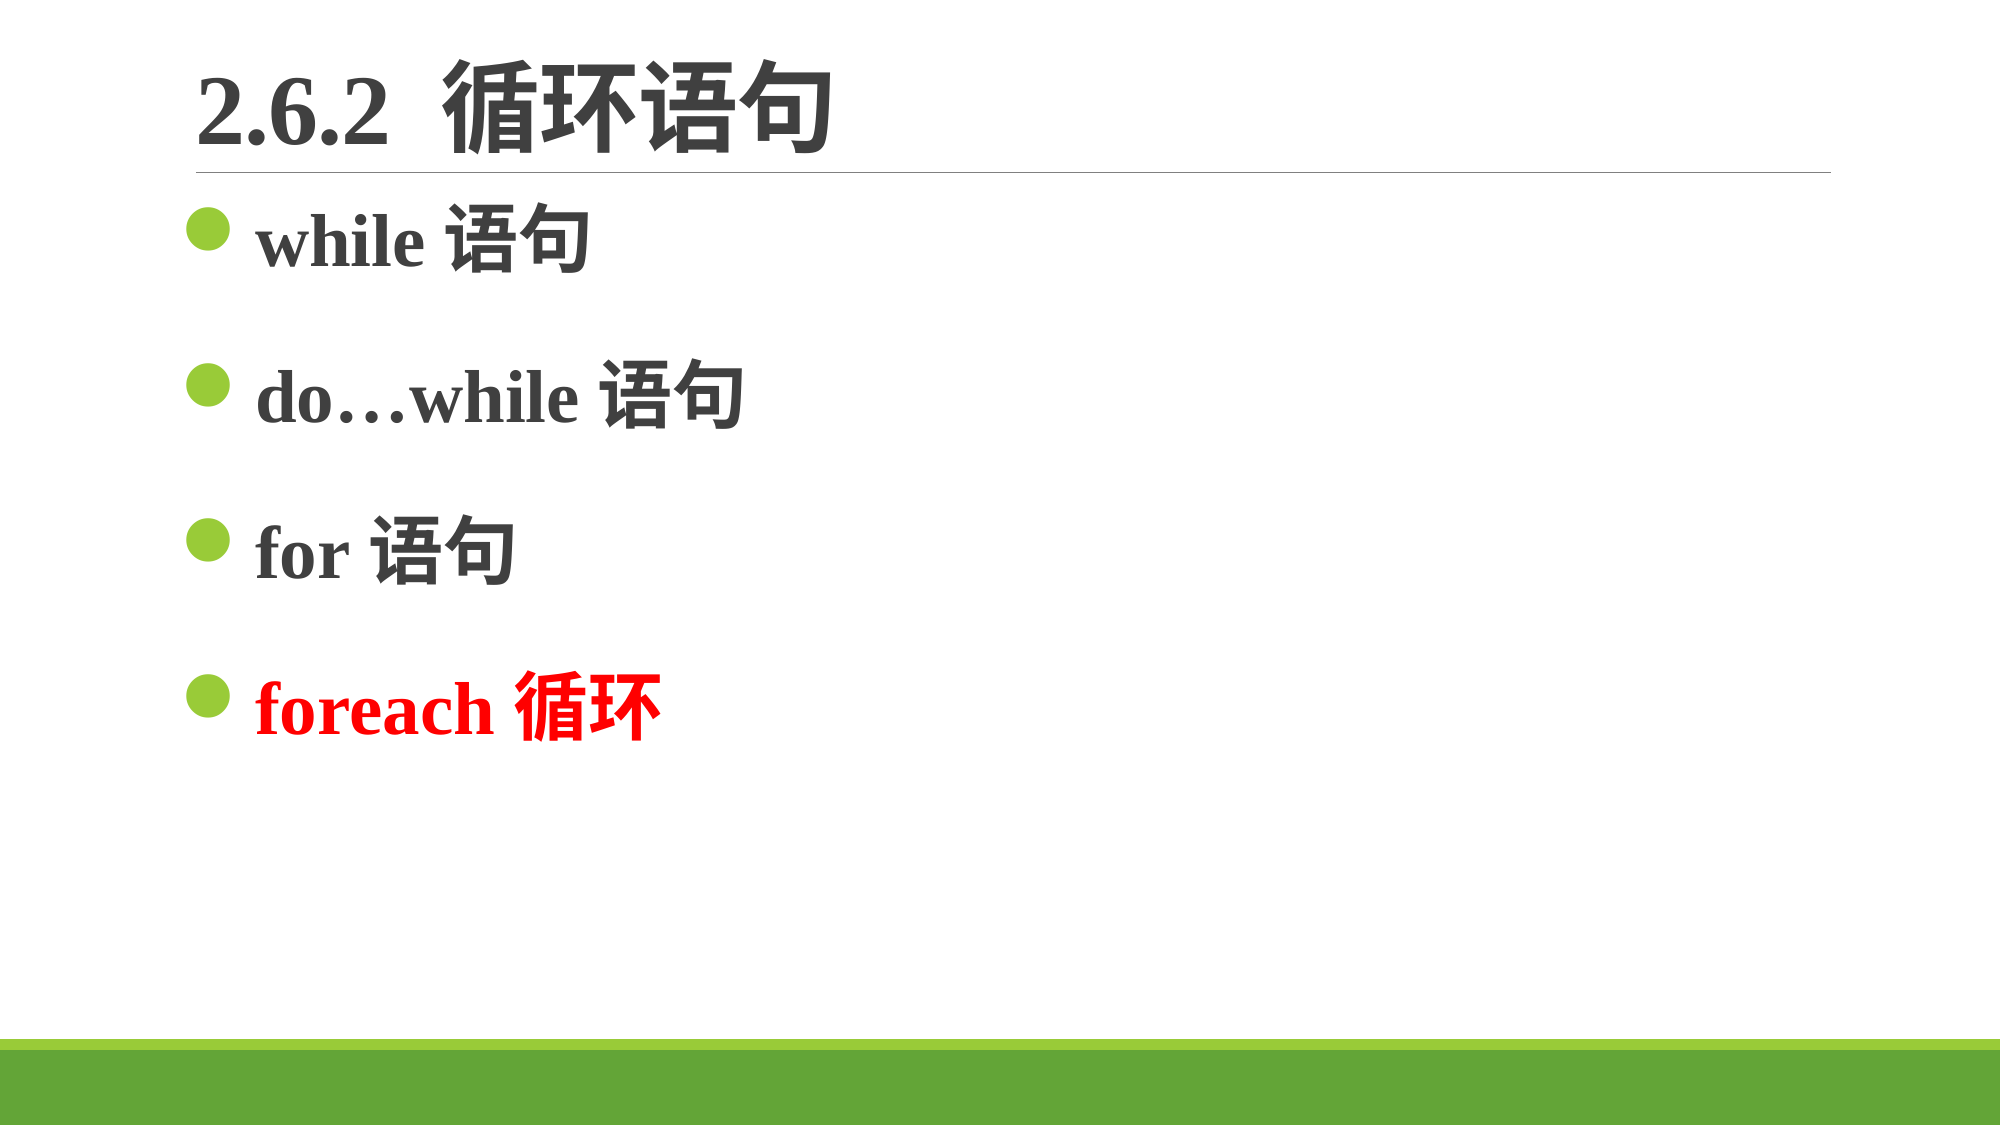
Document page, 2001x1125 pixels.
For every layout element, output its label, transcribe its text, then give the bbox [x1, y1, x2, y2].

title 2.6.2 循环语句 [180, 16, 1831, 173]
list while语句 do…while语句 for语句 foreach循环 [180, 194, 1830, 963]
